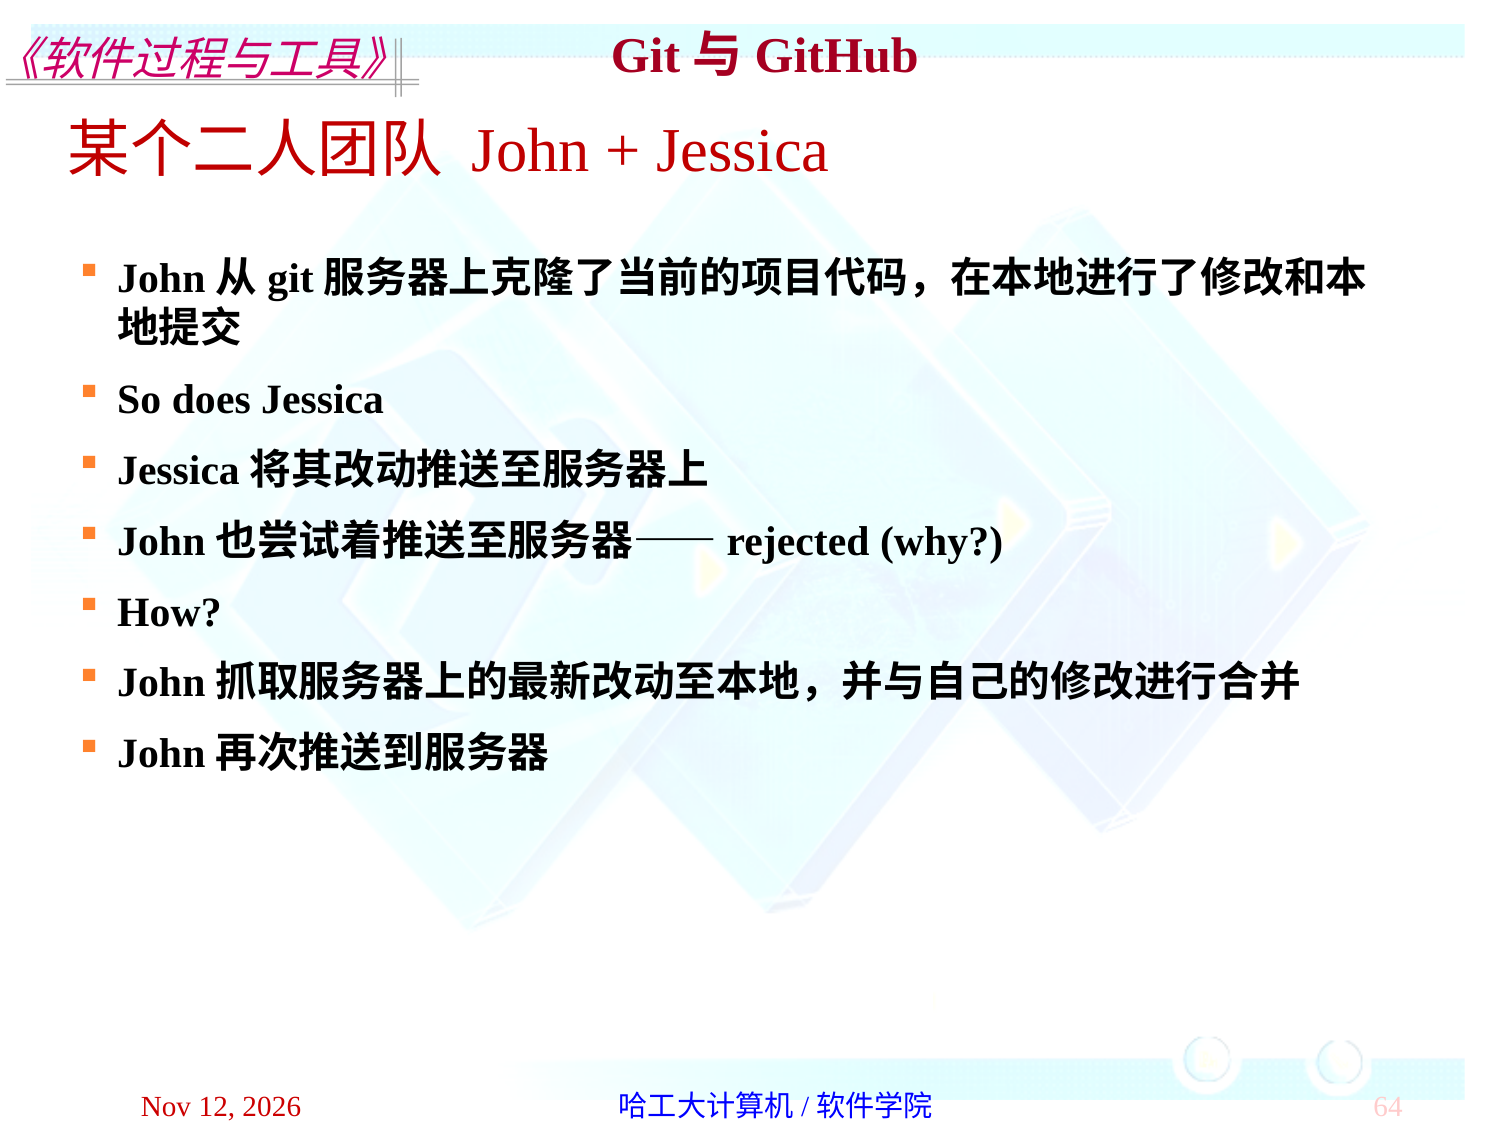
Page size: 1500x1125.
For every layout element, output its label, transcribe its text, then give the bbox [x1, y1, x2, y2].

text_box John从git服务器上克隆了当前的项目代码，在本地进行了修改和本地提交 So does Jessica Jessica将其改动推送至服务器上 John也尝试着推送至服务器——rejected (why?) How? John抓取服务器上的最新改动至本地，并与自己的修改进行合并 John再次推送到服务器 [64, 243, 1412, 1083]
text_box 某个二人团队 John + Jessica [53, 101, 1447, 209]
text_box Git与GitHub [389, 15, 1140, 90]
